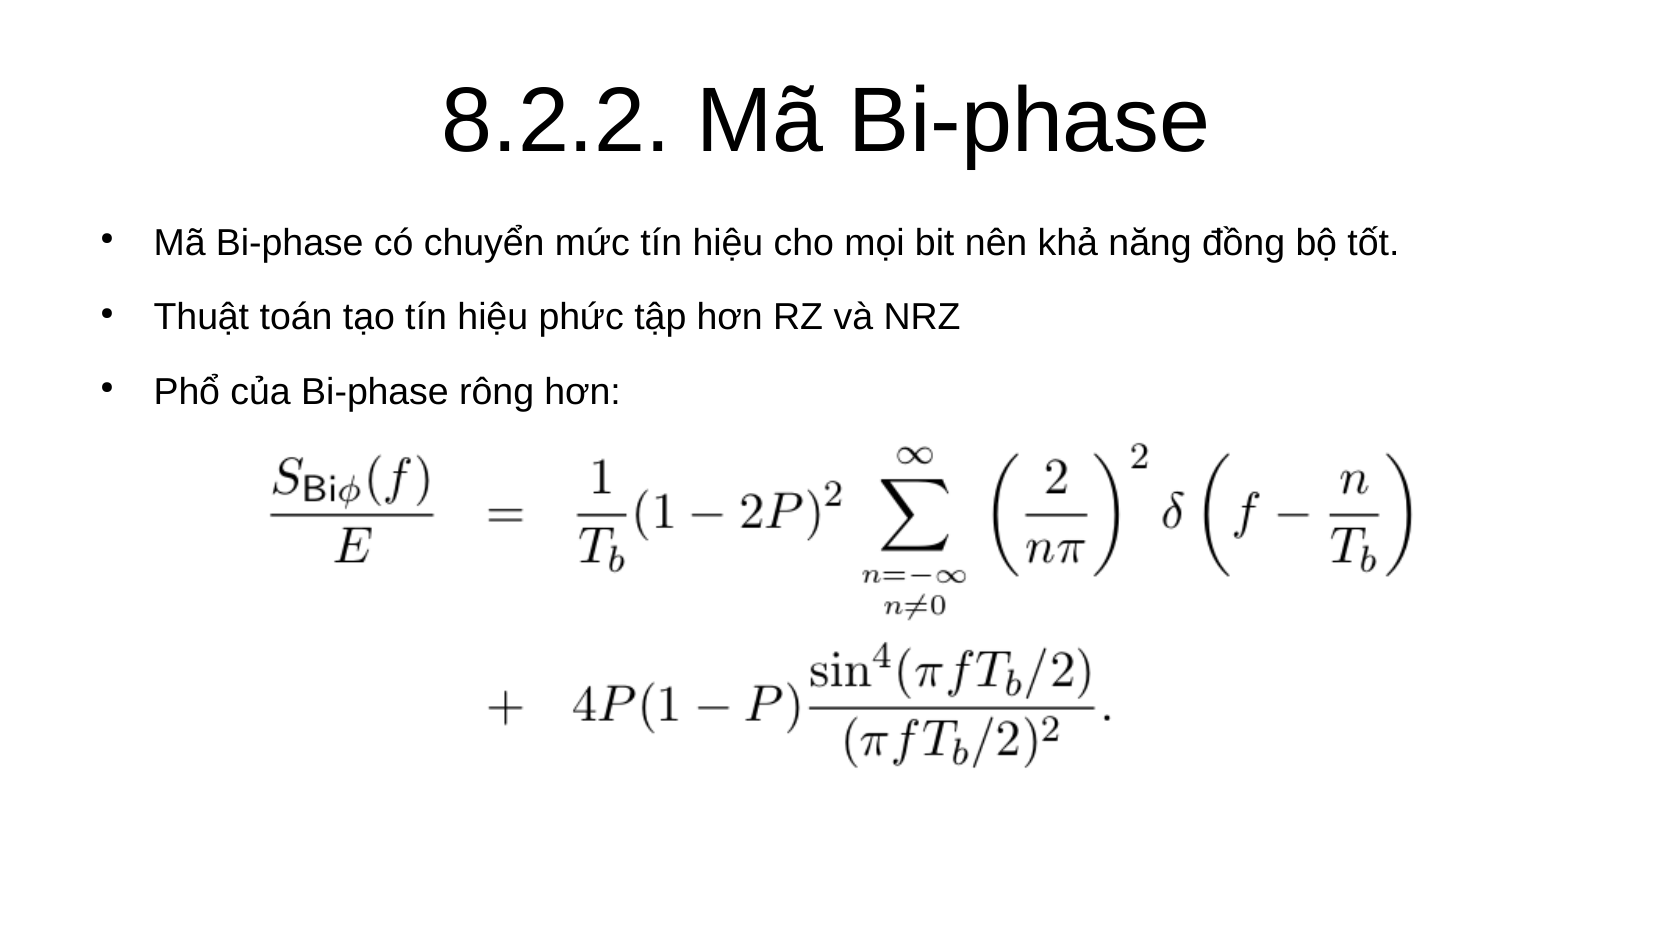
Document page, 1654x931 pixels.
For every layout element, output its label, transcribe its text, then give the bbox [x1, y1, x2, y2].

picture [236, 434, 1456, 772]
list Mã Bi-phase có chuyển mức tín hiệu cho mọi bit nên khả năng đồng bộ tốt. Thuật toán tạo tín hiệu phức tập hơn RZ và NRZ Phổ của Bi-phase rông hơn: [82, 217, 1571, 757]
title 8.2.2. Mã Bi-phase [82, 37, 1571, 193]
